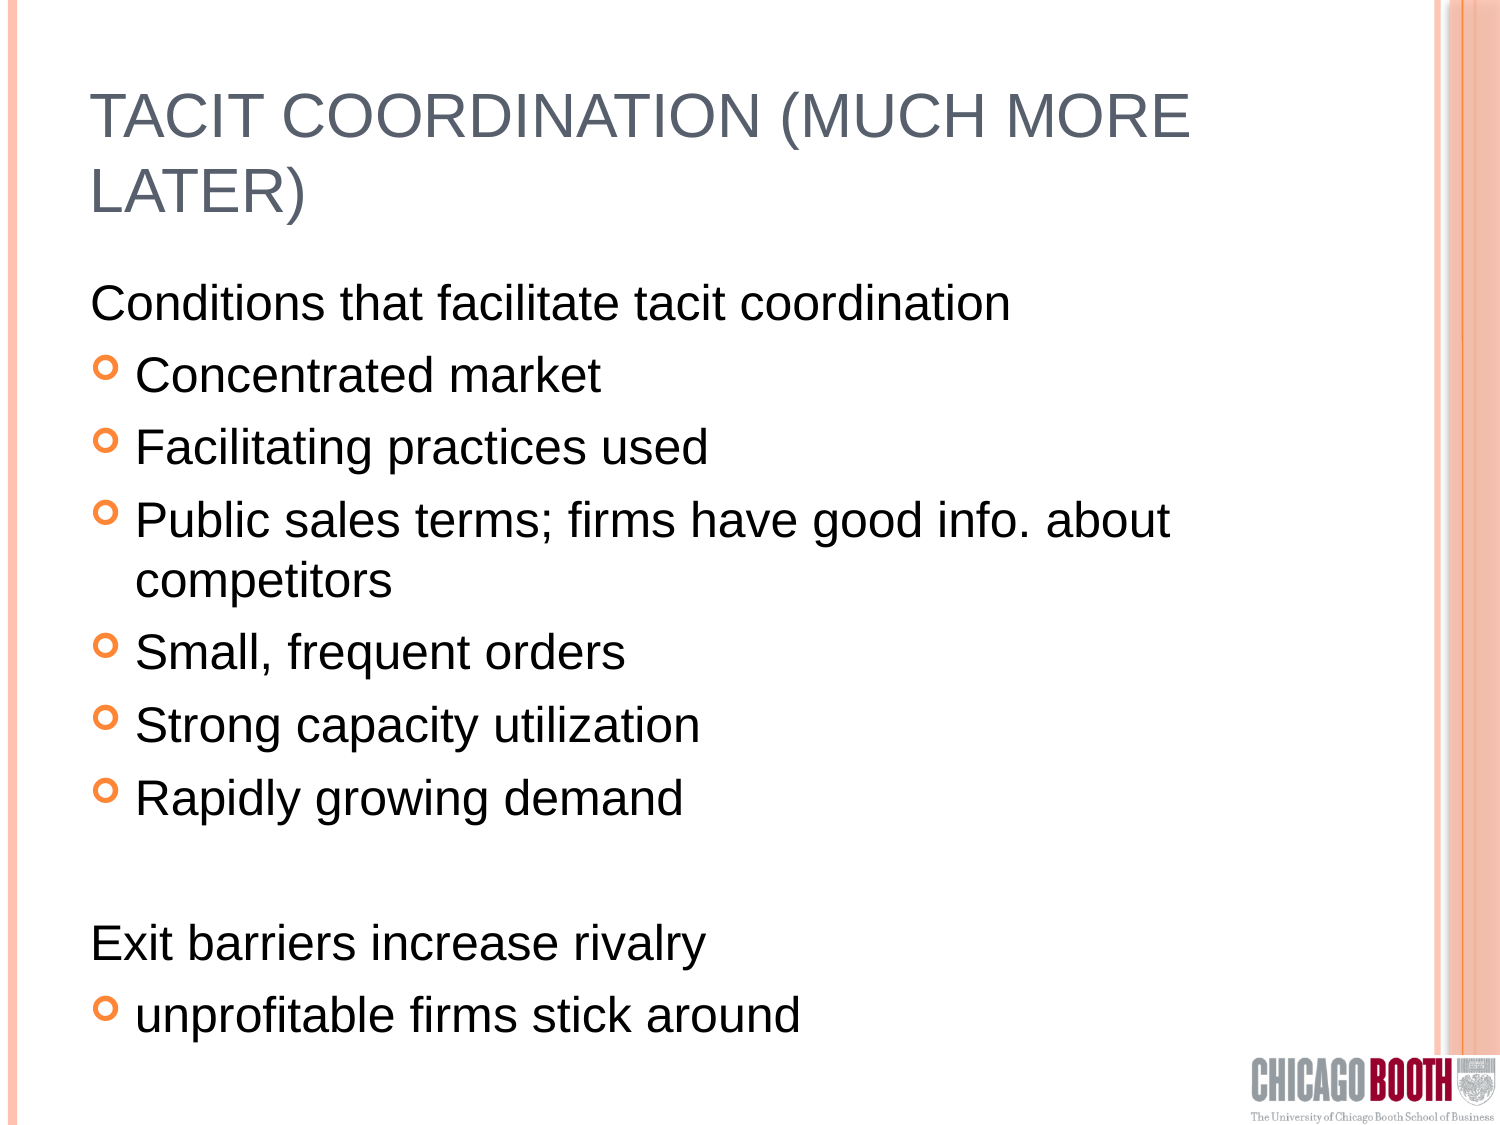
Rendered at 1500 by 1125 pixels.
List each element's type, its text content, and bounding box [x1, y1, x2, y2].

picture [1246, 1055, 1500, 1125]
title Tacit Coordination (much more later) [75, 45, 1300, 233]
list Conditions that facilitate tacit coordination Concentrated market Facilitating practices used Public sales terms; firms have good info. about competitors Small, frequent orders Strong capacity utilization Rapidly growing demand Exit barriers increase rivalry unprofitable firms stick around [74, 262, 1301, 1063]
